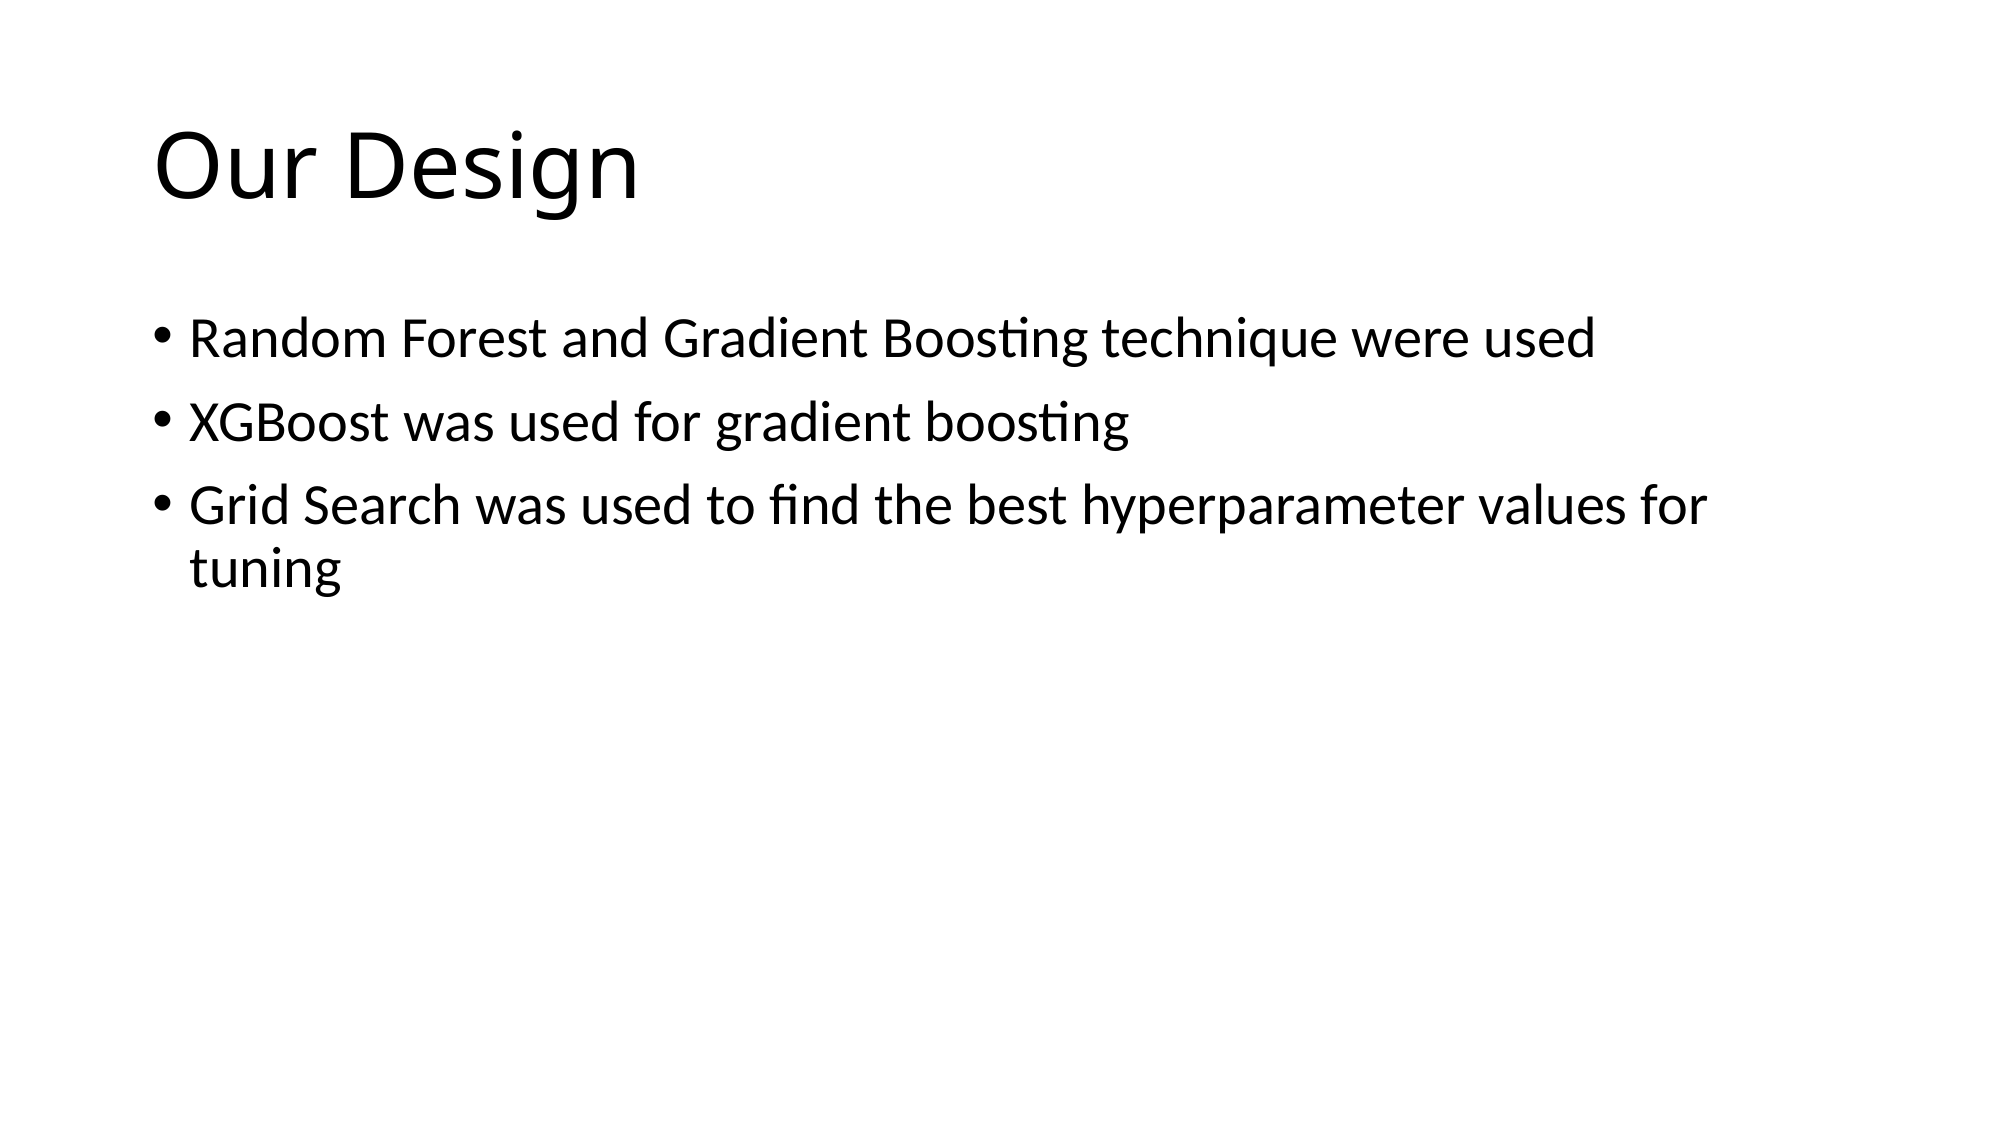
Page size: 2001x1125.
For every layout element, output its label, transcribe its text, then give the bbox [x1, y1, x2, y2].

list Random Forest and Gradient Boosting technique were used XGBoost was used for gradient boosting Grid Search was used to find the best hyperparameter values for tuning [137, 299, 1863, 1014]
title Our Design [137, 59, 1863, 278]
